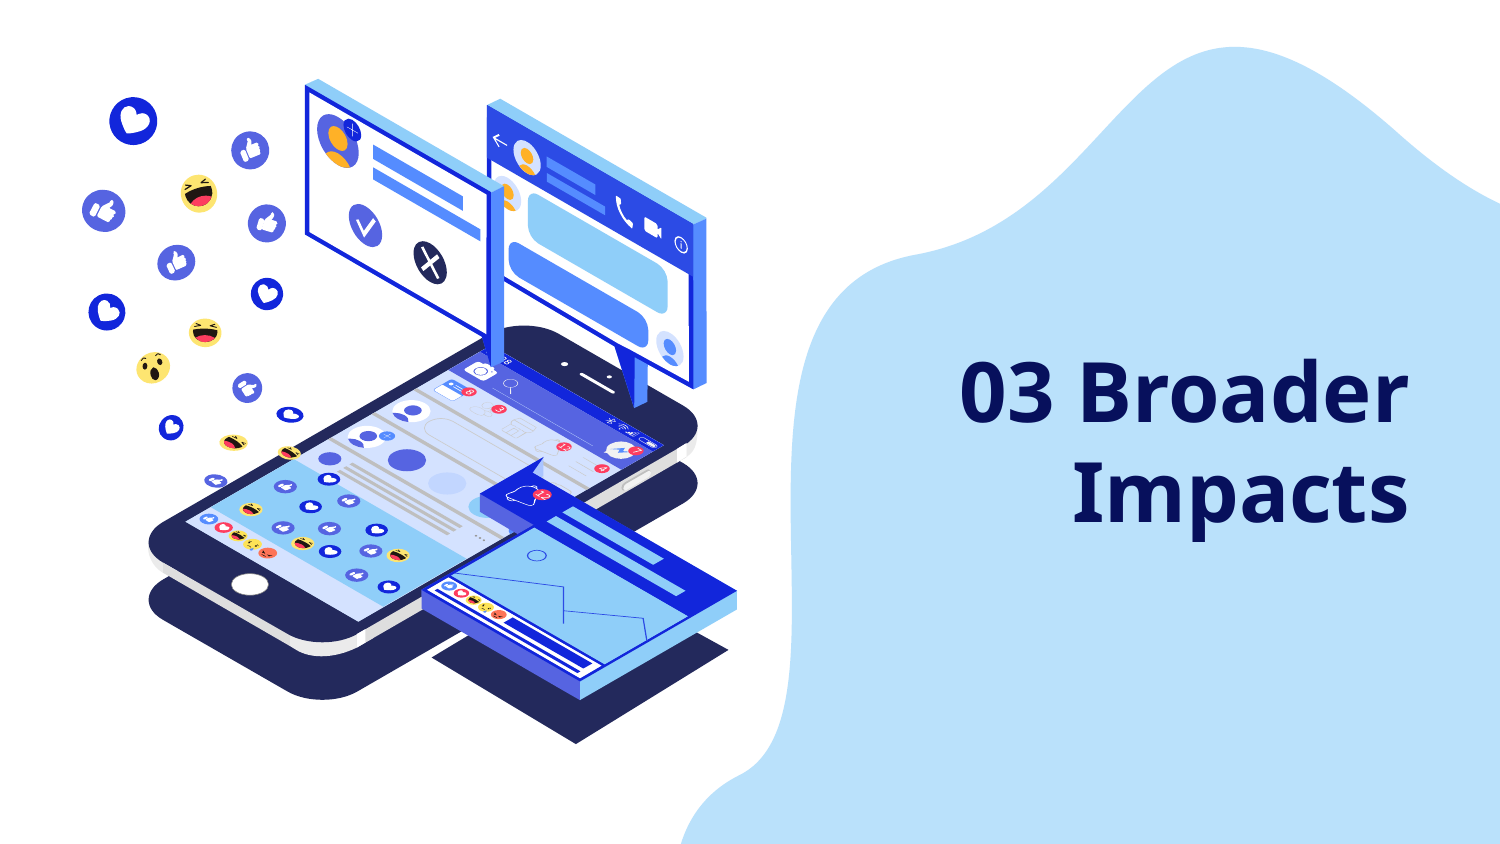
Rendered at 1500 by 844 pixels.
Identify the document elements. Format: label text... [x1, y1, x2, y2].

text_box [78, 78, 738, 745]
title 03 Broader Impacts [789, 323, 1425, 531]
